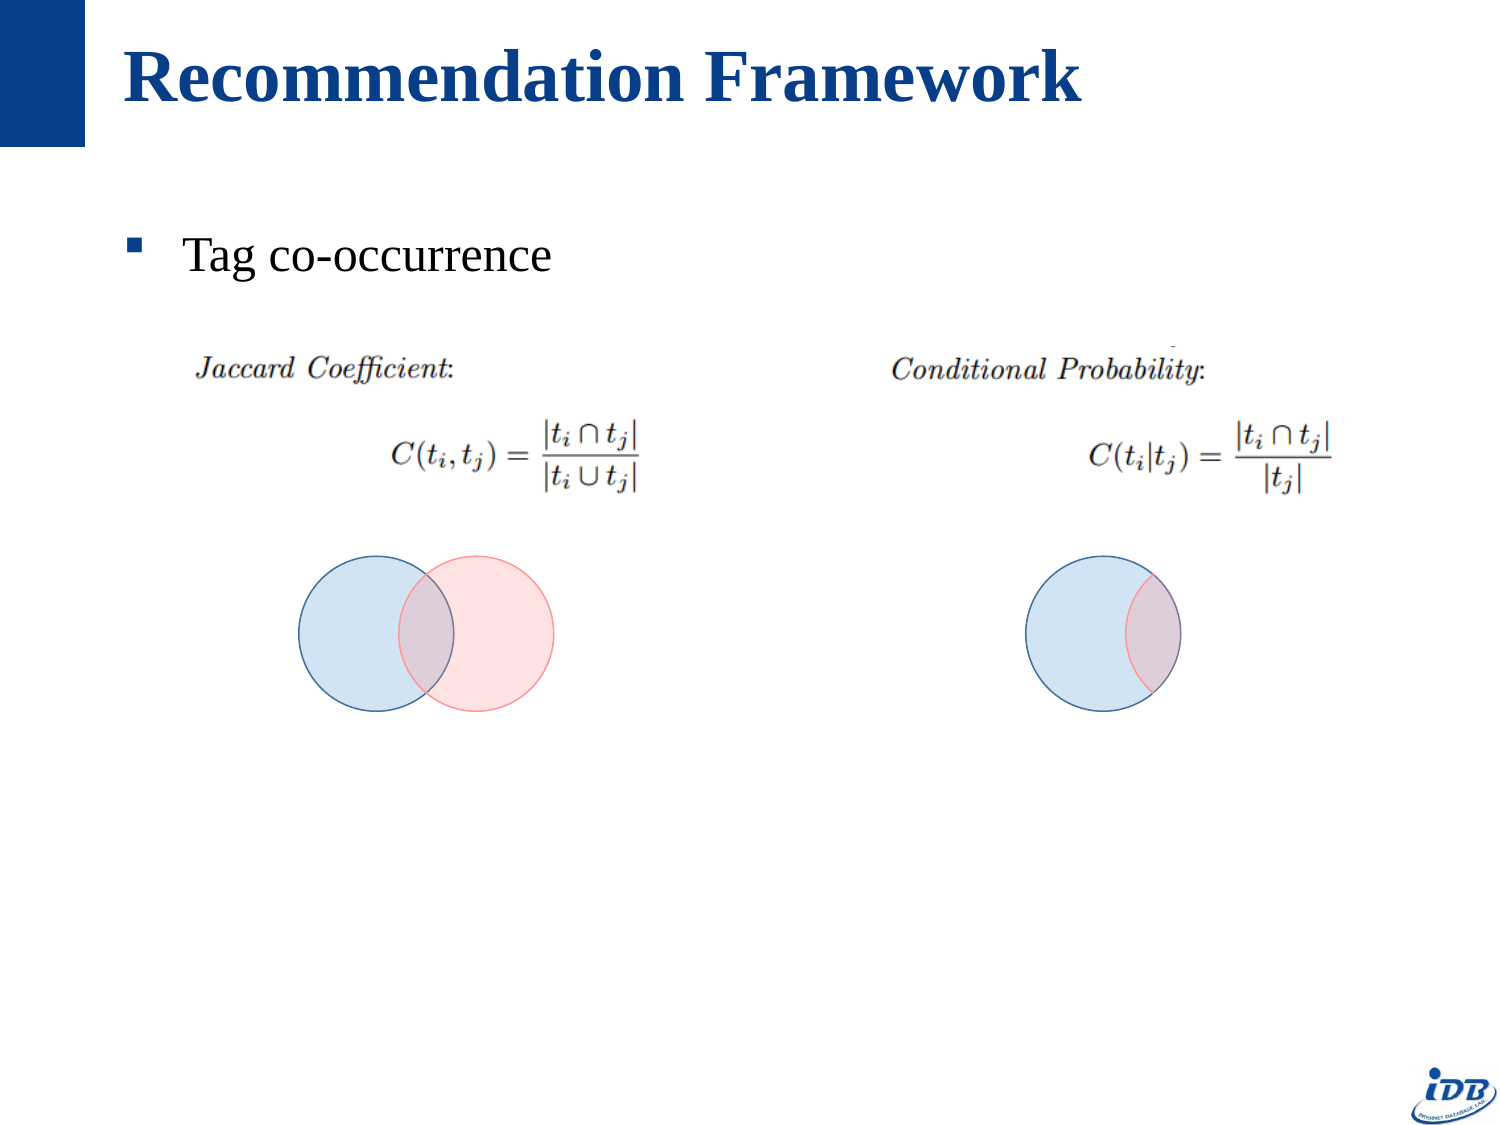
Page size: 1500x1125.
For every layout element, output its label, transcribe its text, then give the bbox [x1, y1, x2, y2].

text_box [1025, 536, 1311, 731]
text_box [297, 555, 426, 713]
list Tag co-occurrence [108, 220, 1471, 1079]
picture [0, 0, 85, 147]
picture [876, 346, 1337, 507]
title Recommendation Framework [108, 15, 1379, 140]
picture [185, 346, 643, 507]
text_box [397, 555, 555, 713]
picture [1411, 1067, 1497, 1125]
